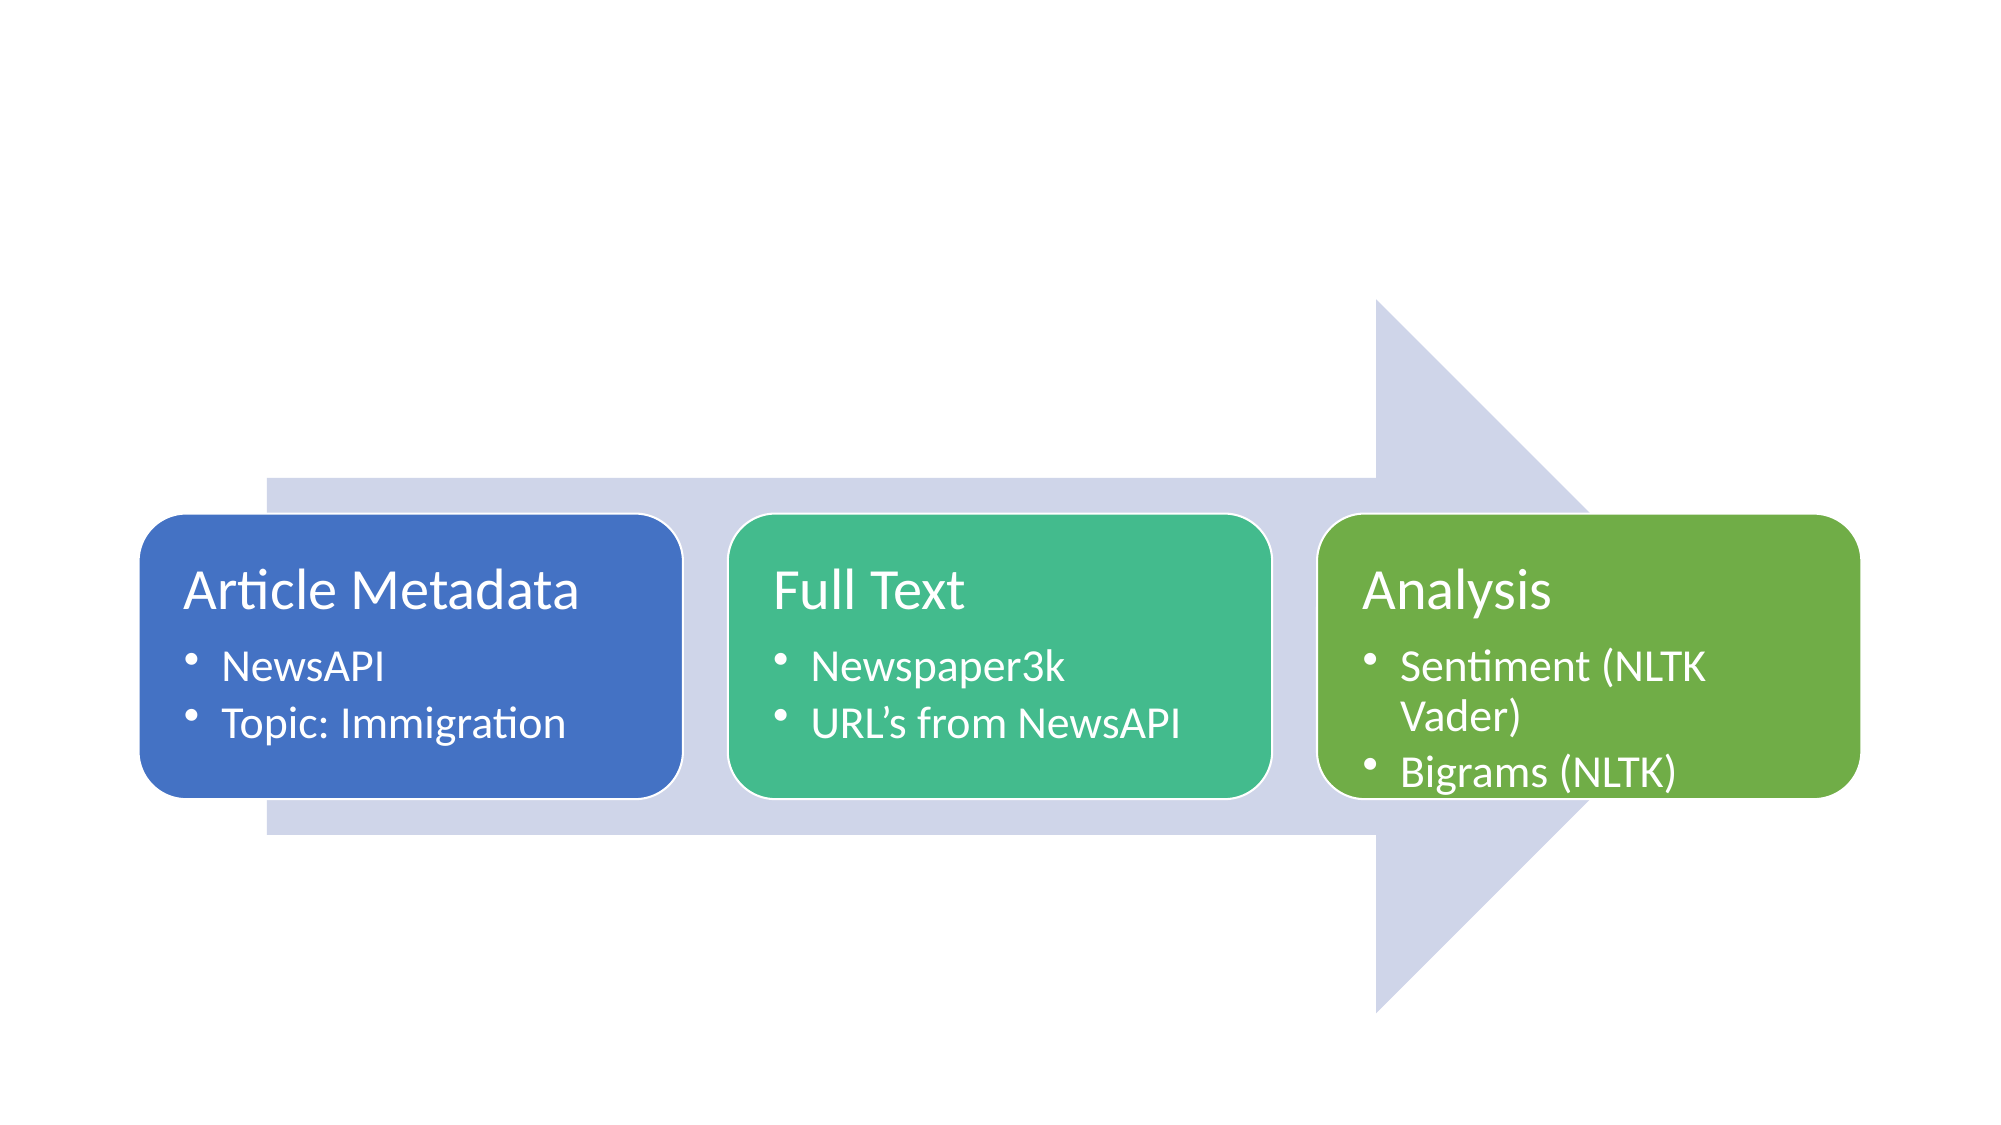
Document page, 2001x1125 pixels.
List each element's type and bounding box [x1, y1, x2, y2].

list [137, 299, 1863, 1014]
